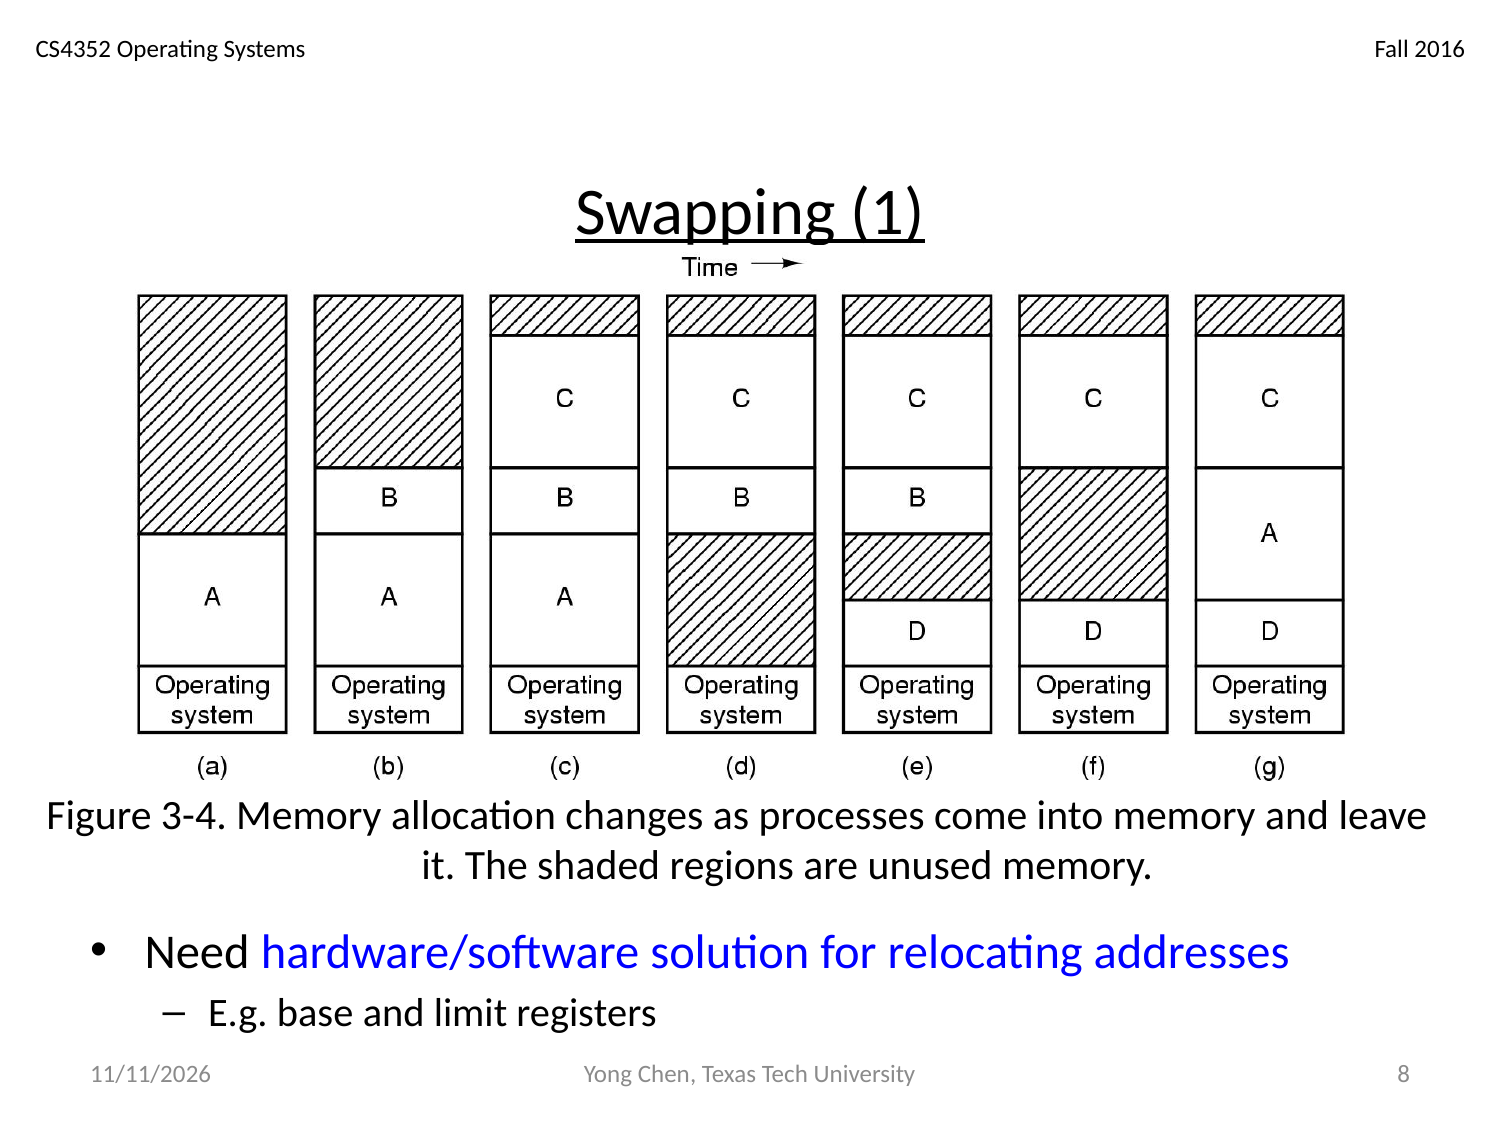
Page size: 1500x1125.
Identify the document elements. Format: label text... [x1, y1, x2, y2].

picture [135, 245, 1349, 782]
slide_number 8 [1074, 1042, 1425, 1103]
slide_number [75, 1042, 425, 1103]
list Need hardware/software solution for relocating addresses E.g. base and limit registers [75, 918, 1425, 1043]
footer Yong Chen, Texas Tech University [512, 1042, 988, 1103]
title Swapping (1) [75, 160, 1425, 263]
text_box Figure 3-4. Memory allocation changes as processes come into memory and leave it. The shaded regions are unused memory. [12, 780, 1463, 918]
